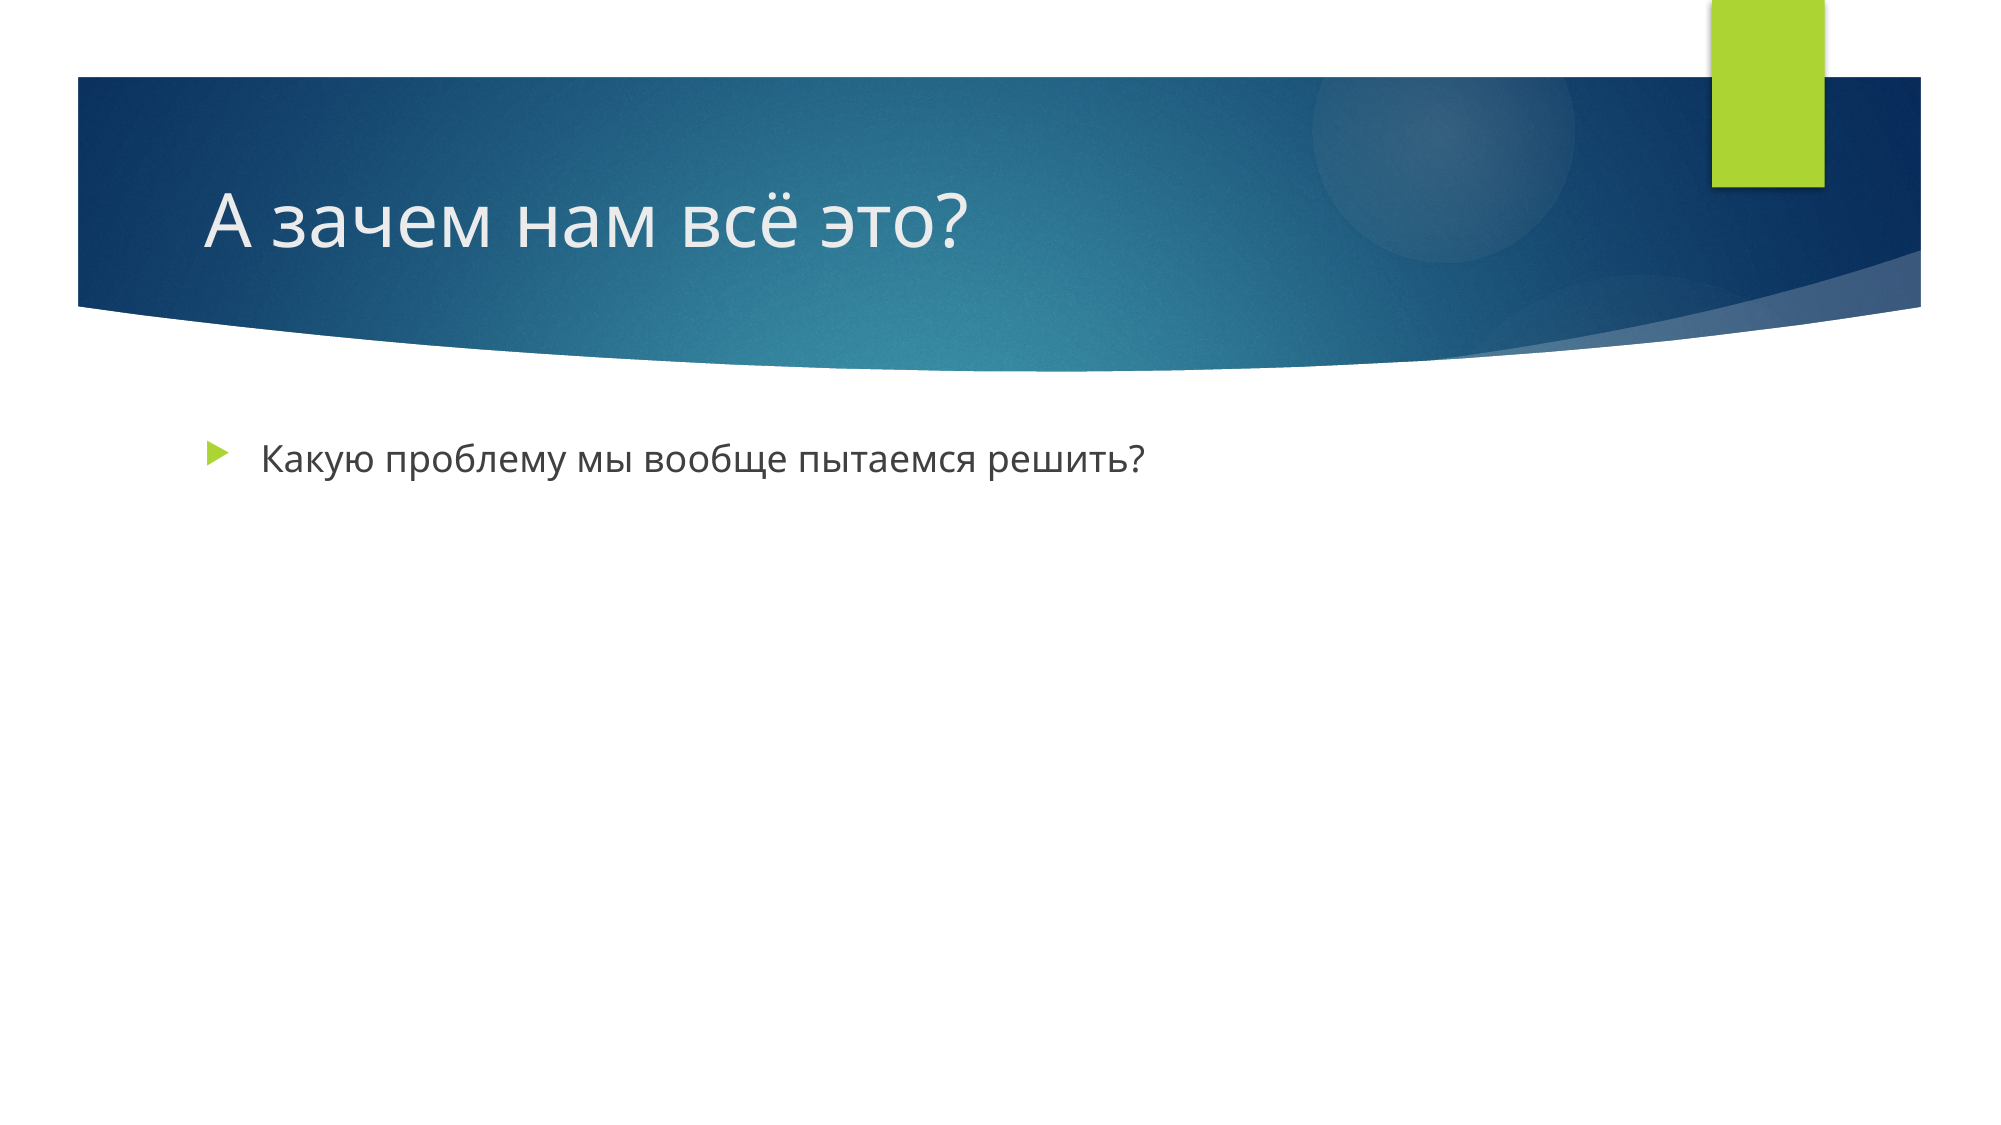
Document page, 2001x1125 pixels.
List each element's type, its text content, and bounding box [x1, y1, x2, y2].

title А зачем нам всё это? [189, 159, 1741, 276]
list Какую проблему мы вообще пытаемся решить? [189, 427, 1627, 988]
